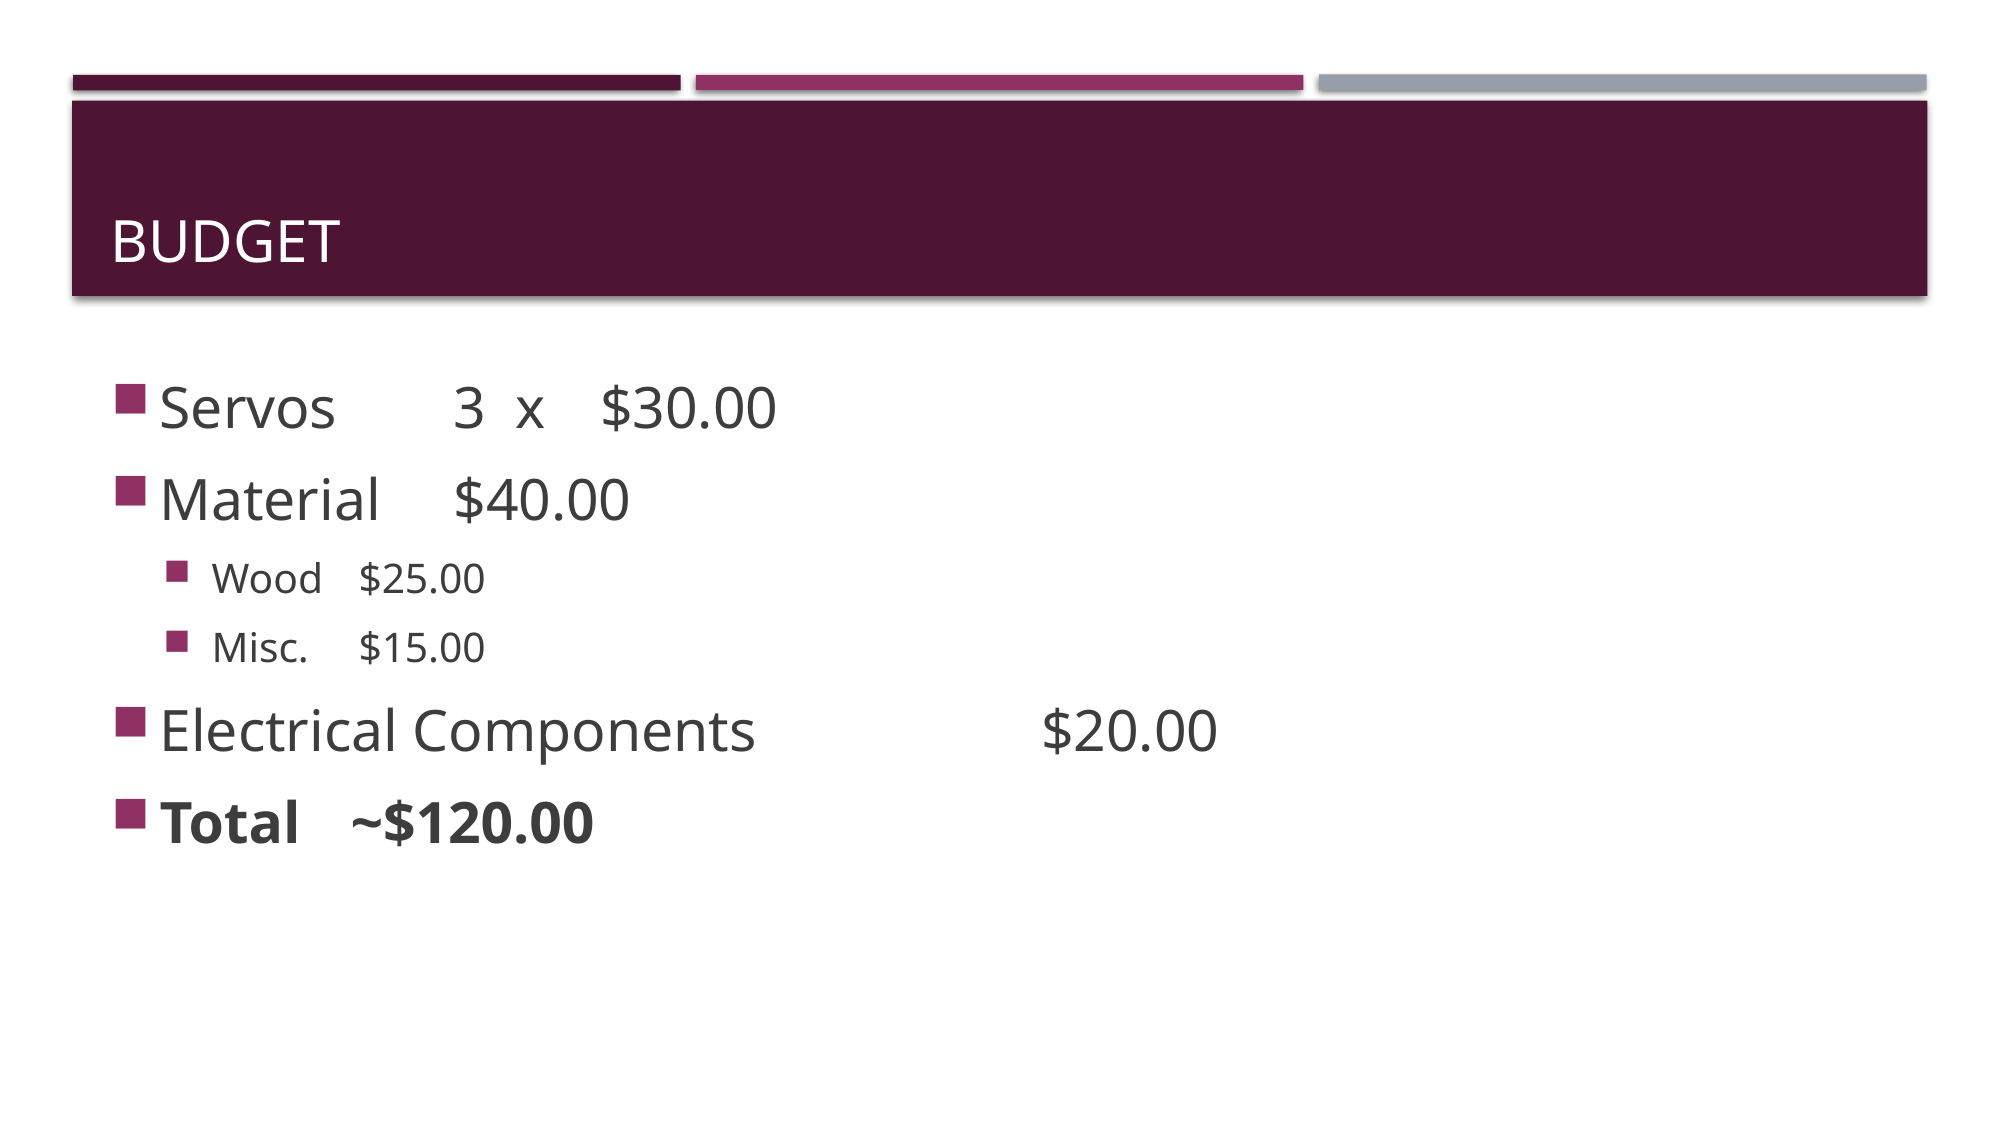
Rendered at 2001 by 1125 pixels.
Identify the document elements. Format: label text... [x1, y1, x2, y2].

title Budget [95, 115, 1905, 282]
list Servos 3 x $30.00 Material $40.00 Wood $25.00 Misc. $15.00 Electrical Components $20.00 Total ~$120.00 [95, 357, 1905, 962]
